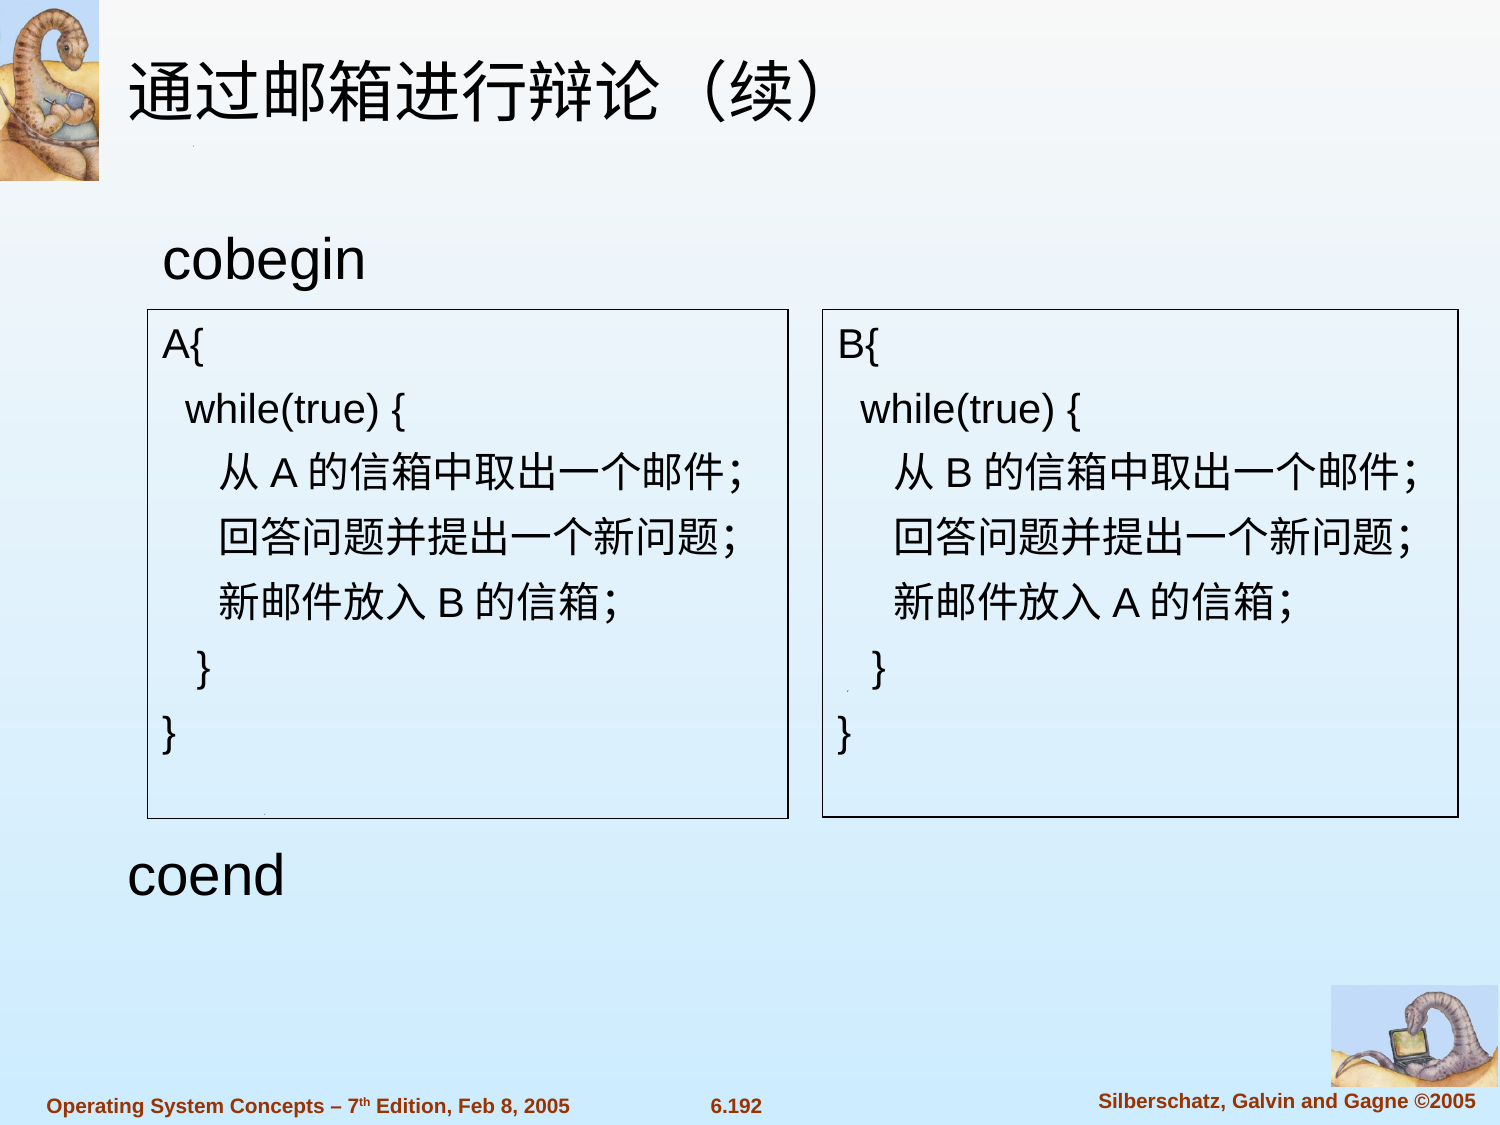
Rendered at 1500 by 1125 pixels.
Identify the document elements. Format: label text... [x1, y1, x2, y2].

list cobegin [147, 213, 696, 309]
picture [0, 0, 99, 181]
title 通过邮箱进行辩论（续） [112, 37, 1438, 138]
text_box B{ while(true) { 从B的信箱中取出一个邮件； 回答问题并提出一个新问题； 新邮件放入A的信箱； } } [822, 309, 1459, 818]
text_box coend [112, 829, 661, 927]
picture [1331, 985, 1498, 1087]
text_box A{ while(true) { 从A的信箱中取出一个邮件； 回答问题并提出一个新问题； 新邮件放入B的信箱； } } [147, 309, 788, 819]
